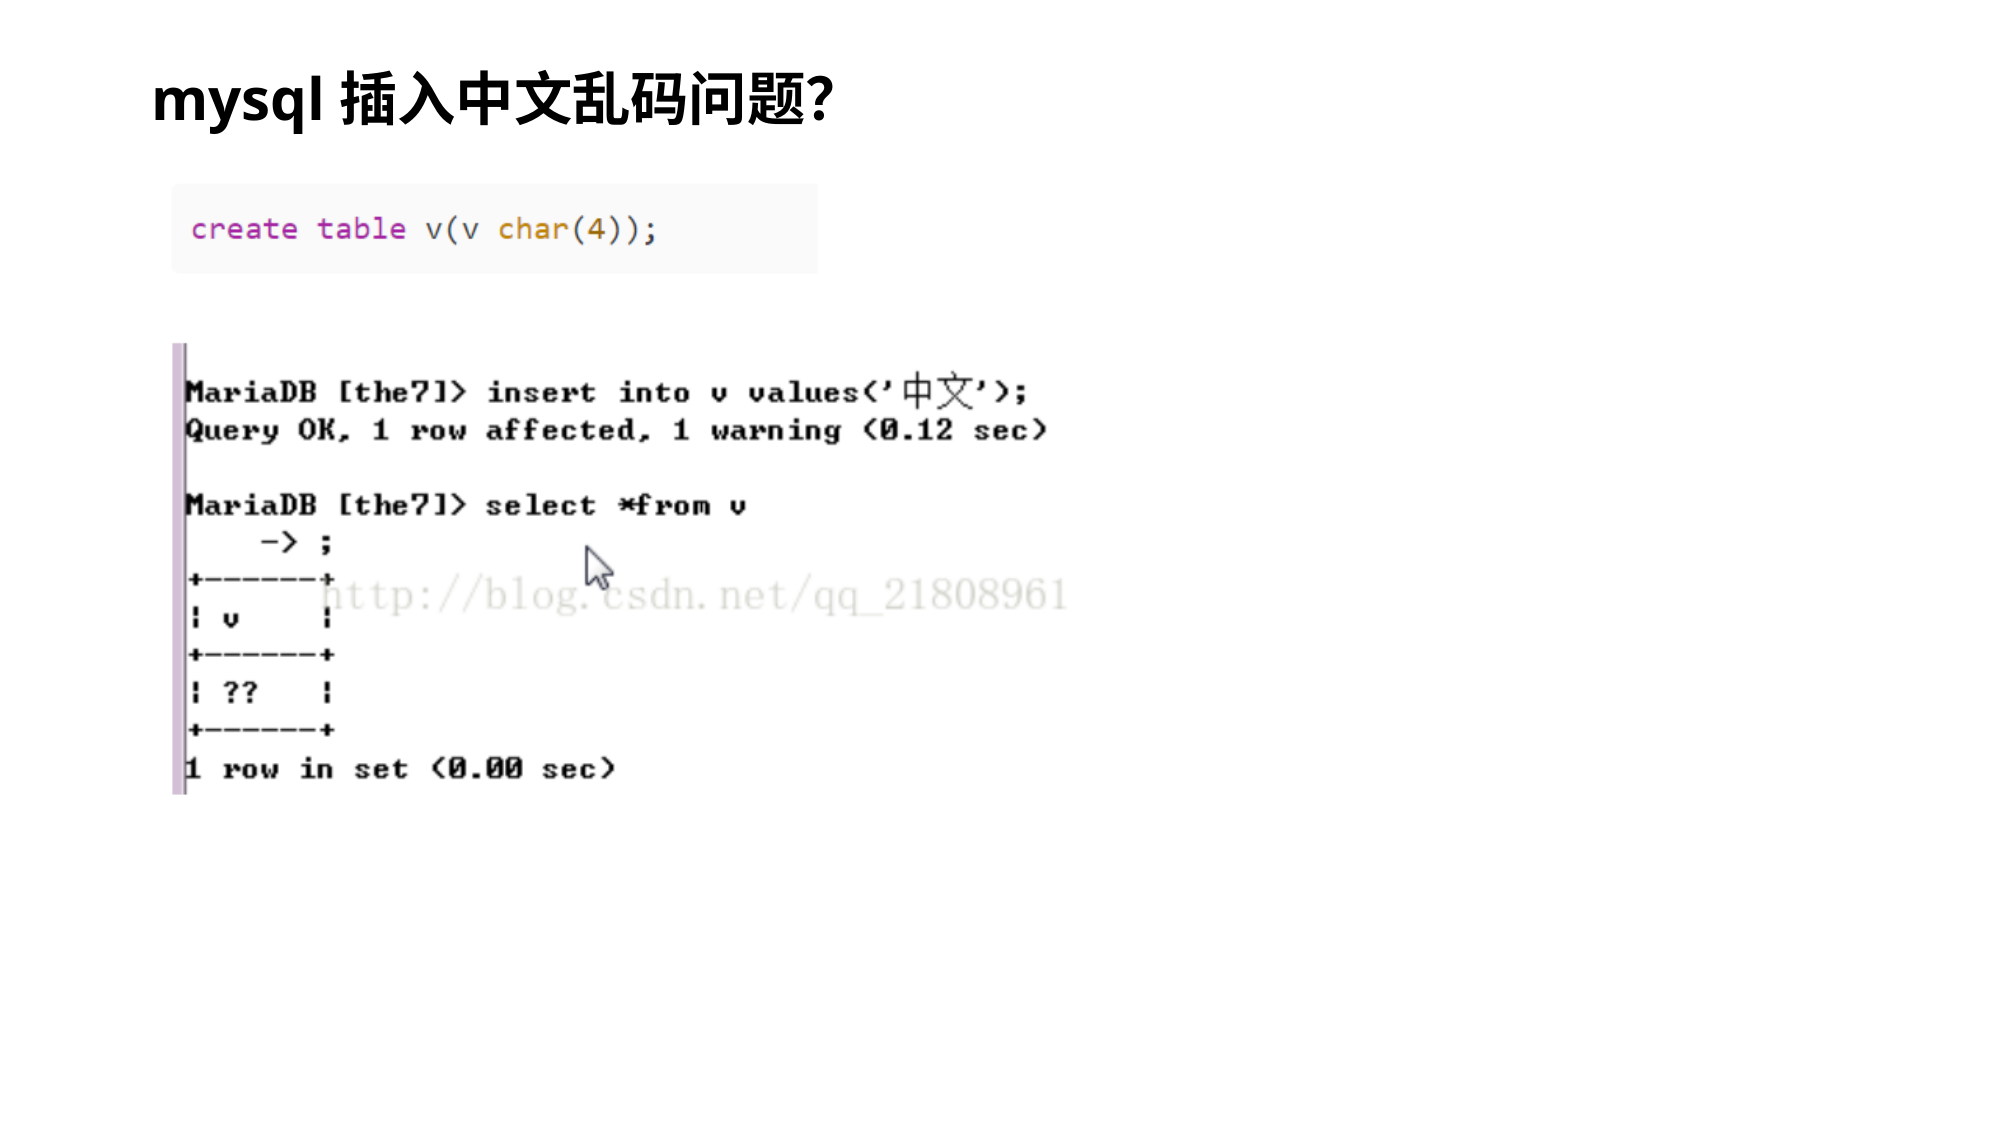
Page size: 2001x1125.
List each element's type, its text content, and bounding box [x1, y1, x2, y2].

picture [157, 334, 1159, 820]
text_box mysql插入中文乱码问题？ [106, 54, 1437, 140]
picture [142, 173, 818, 302]
